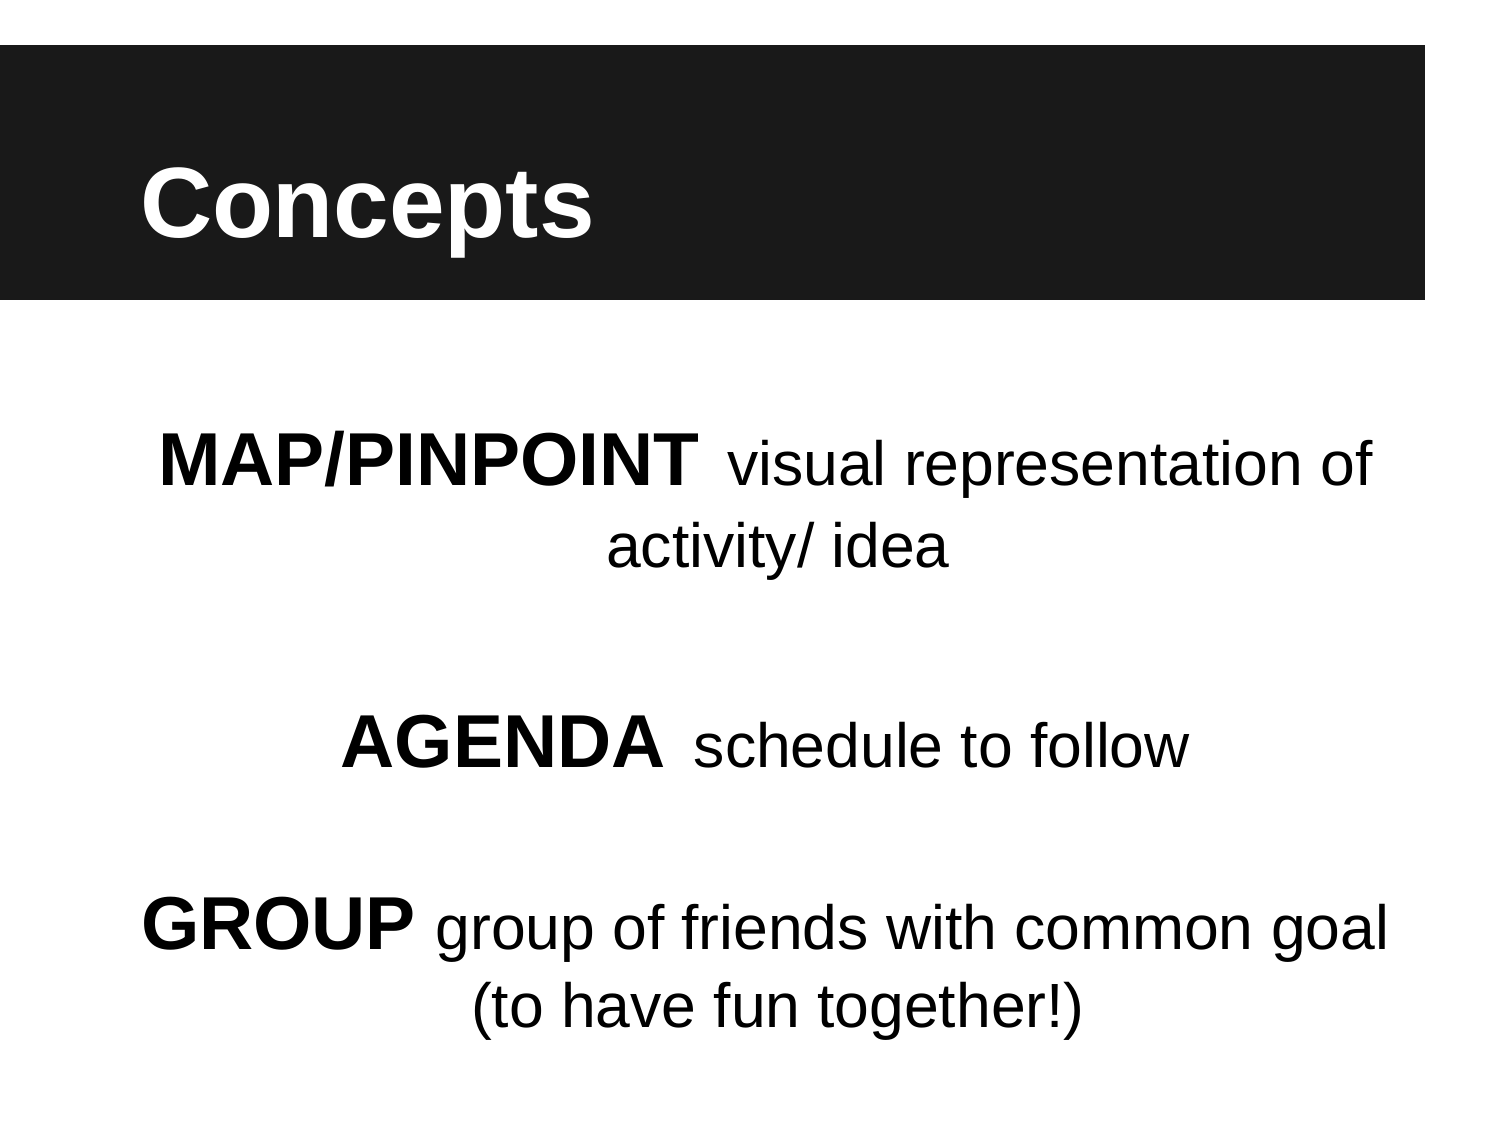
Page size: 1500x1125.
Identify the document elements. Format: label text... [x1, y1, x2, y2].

list MAP/PINPOINT visual representation of activity/ idea AGENDA schedule to follow GROUP group of friends with common goal (to have fun together!) [75, 369, 1425, 1078]
title Concepts [75, 112, 1425, 272]
